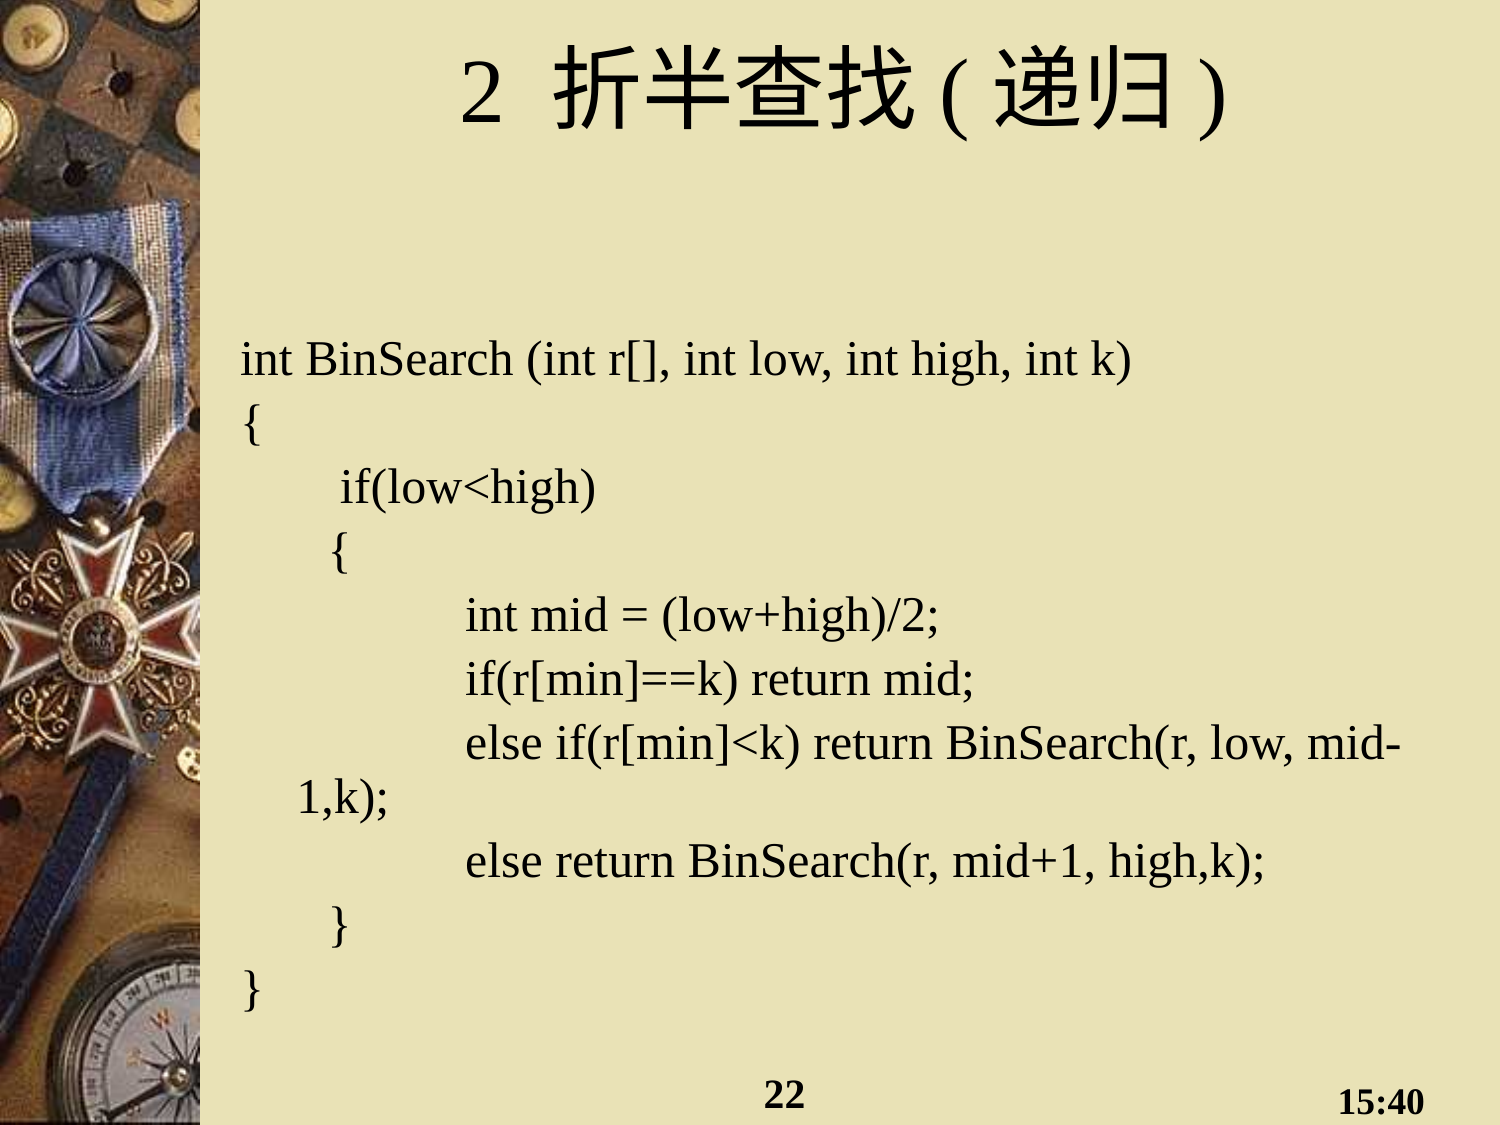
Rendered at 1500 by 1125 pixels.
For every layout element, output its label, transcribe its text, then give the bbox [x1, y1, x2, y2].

list int BinSearch (int r[], int low, int high, int k) { if(low<high) { int mid = (low+high)/2; if(r[min]==k) return mid; else if(r[min]<k) return BinSearch(r, low, mid-1,k); else return BinSearch(r, mid+1, high,k); } } [225, 324, 1475, 1000]
title 2 折半查找(递归) [225, 0, 1463, 180]
picture [0, 0, 200, 1125]
